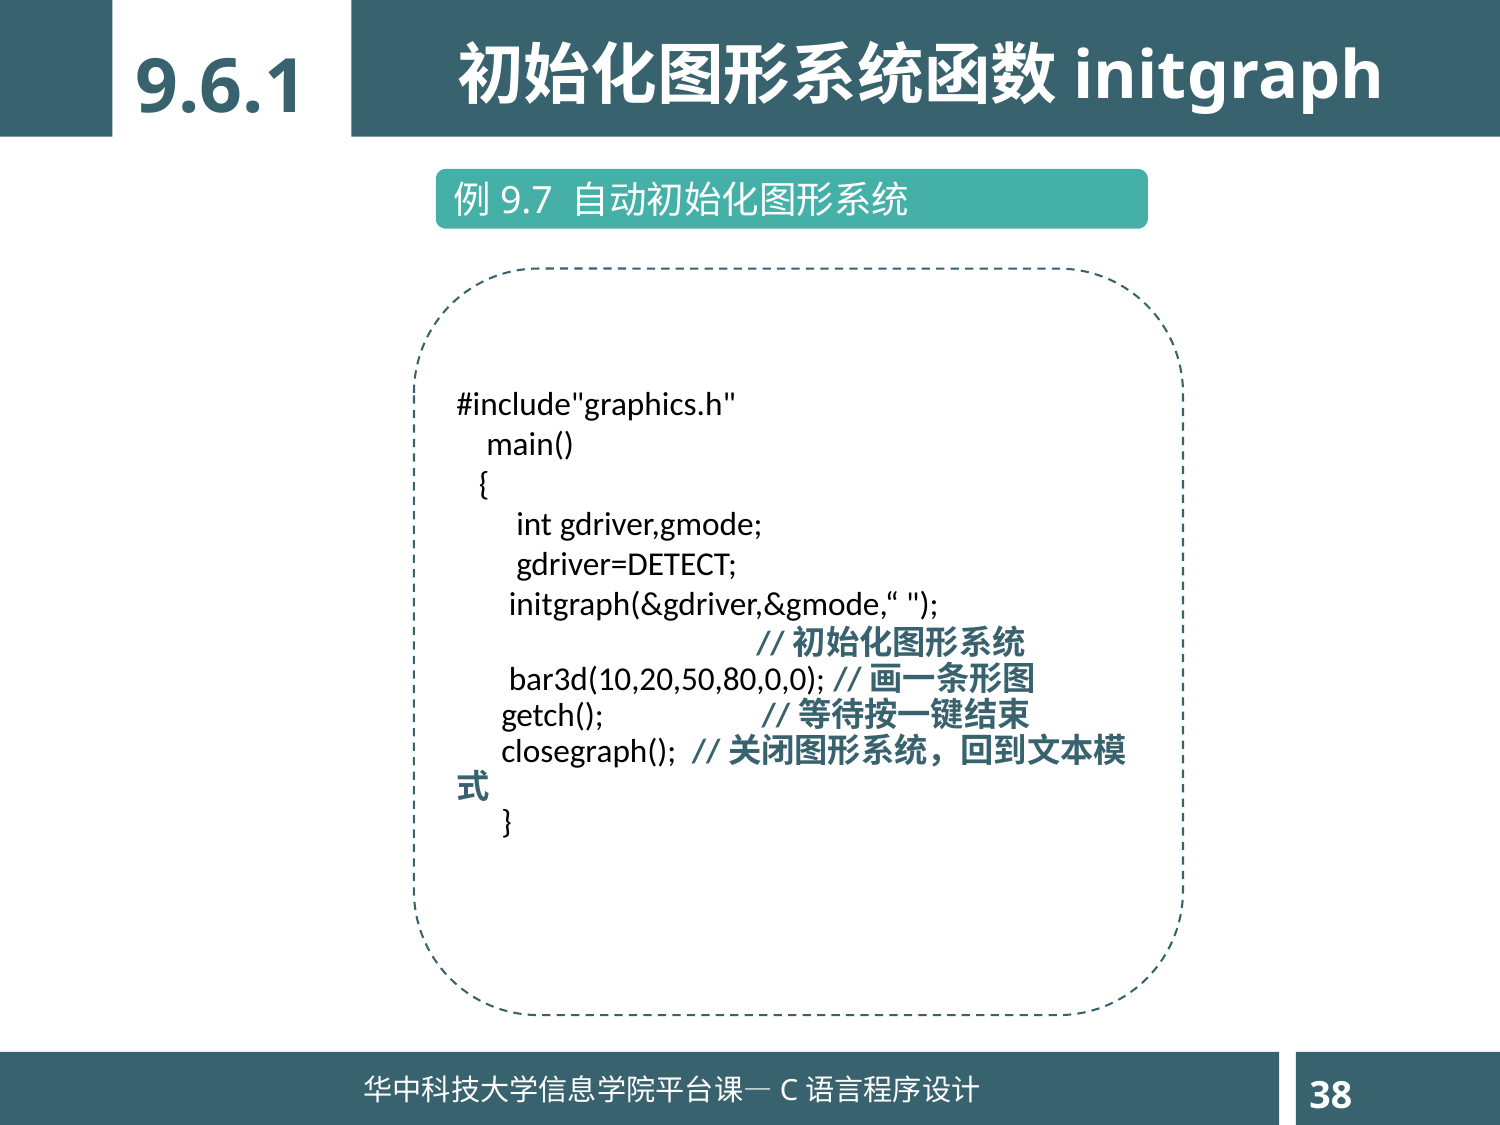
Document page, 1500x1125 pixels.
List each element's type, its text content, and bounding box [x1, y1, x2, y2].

text_box #include"graphics.h" main() { int gdriver,gmode; gdriver=DETECT; initgraph(&gdriver,&gmode,“ "); //初始化图形系统 bar3d(10,20,50,80,0,0); //画一条形图 getch(); //等待按一键结束 closegraph(); //关闭图形系统，回到文本模式 } [441, 374, 1171, 934]
text_box 例9.7 自动初始化图形系统 [434, 167, 1149, 230]
text_box 初始化图形系统函数initgraph [435, 24, 1406, 120]
text_box [87, 301, 566, 354]
text_box [412, 267, 1185, 1017]
text_box 9.6.1 [120, 30, 323, 135]
